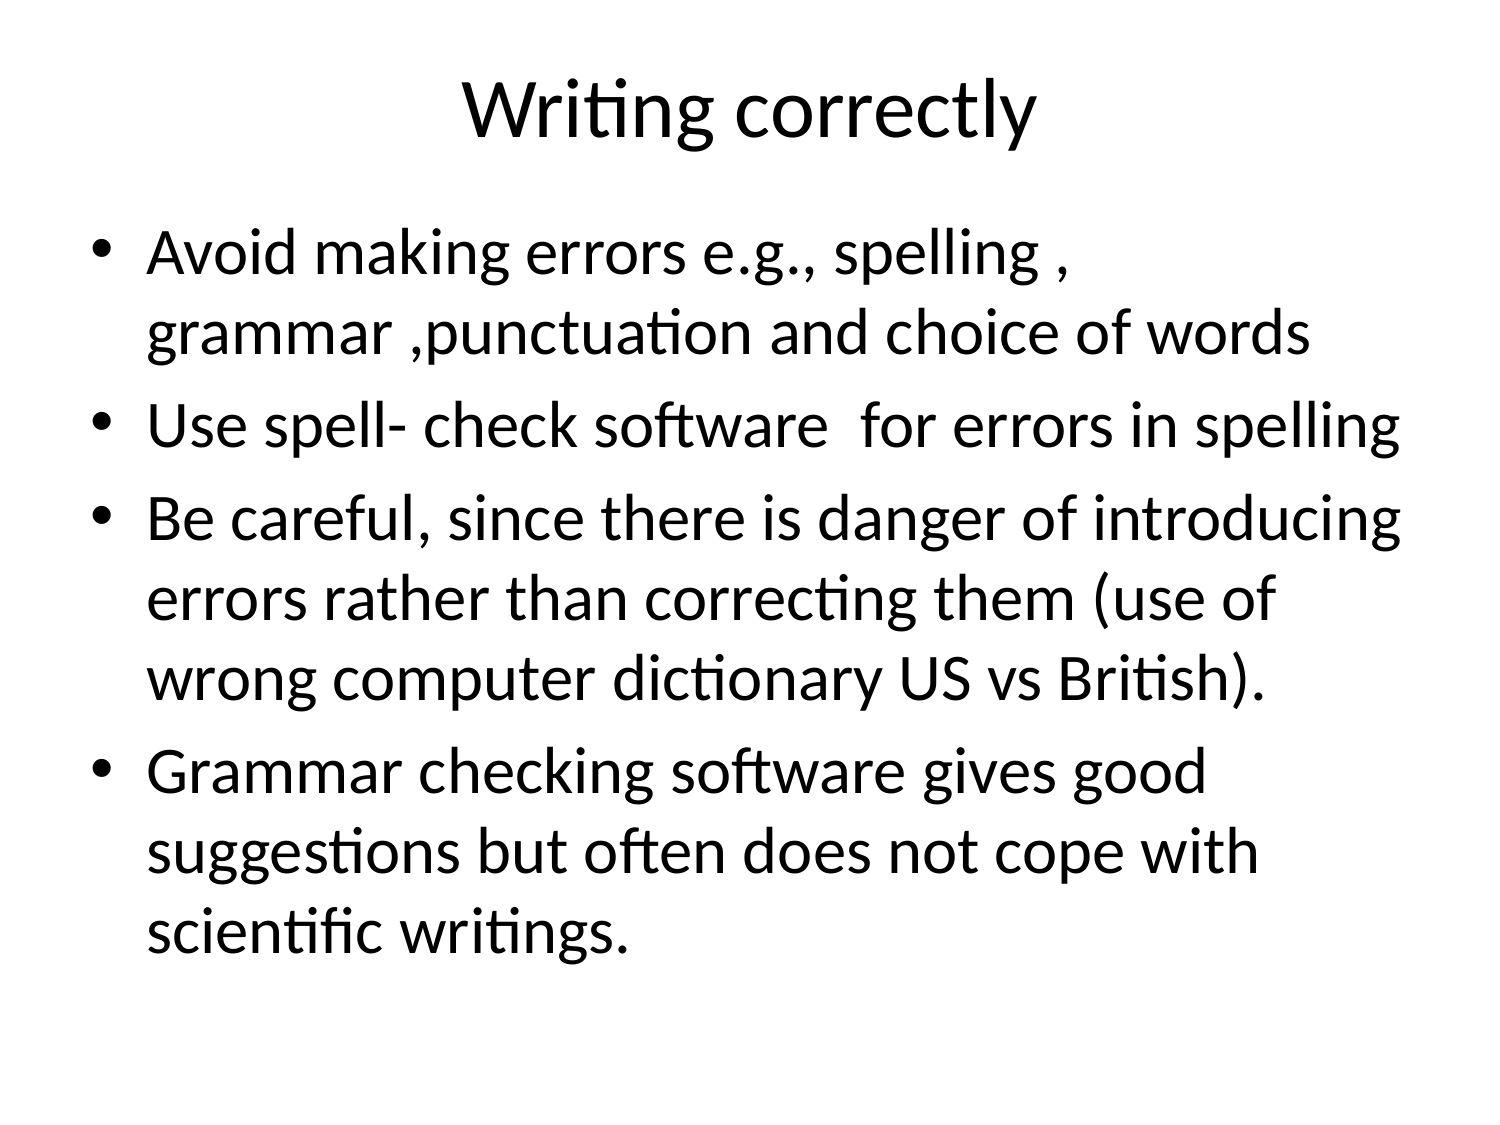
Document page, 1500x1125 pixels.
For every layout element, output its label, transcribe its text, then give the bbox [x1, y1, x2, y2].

list Avoid making errors e.g., spelling , grammar ,punctuation and choice of words Use spell- check software for errors in spelling Be careful, since there is danger of introducing errors rather than correcting them (use of wrong computer dictionary US vs British). Grammar checking software gives good suggestions but often does not cope with scientific writings. [75, 200, 1425, 1005]
title Writing correctly [75, 45, 1425, 163]
